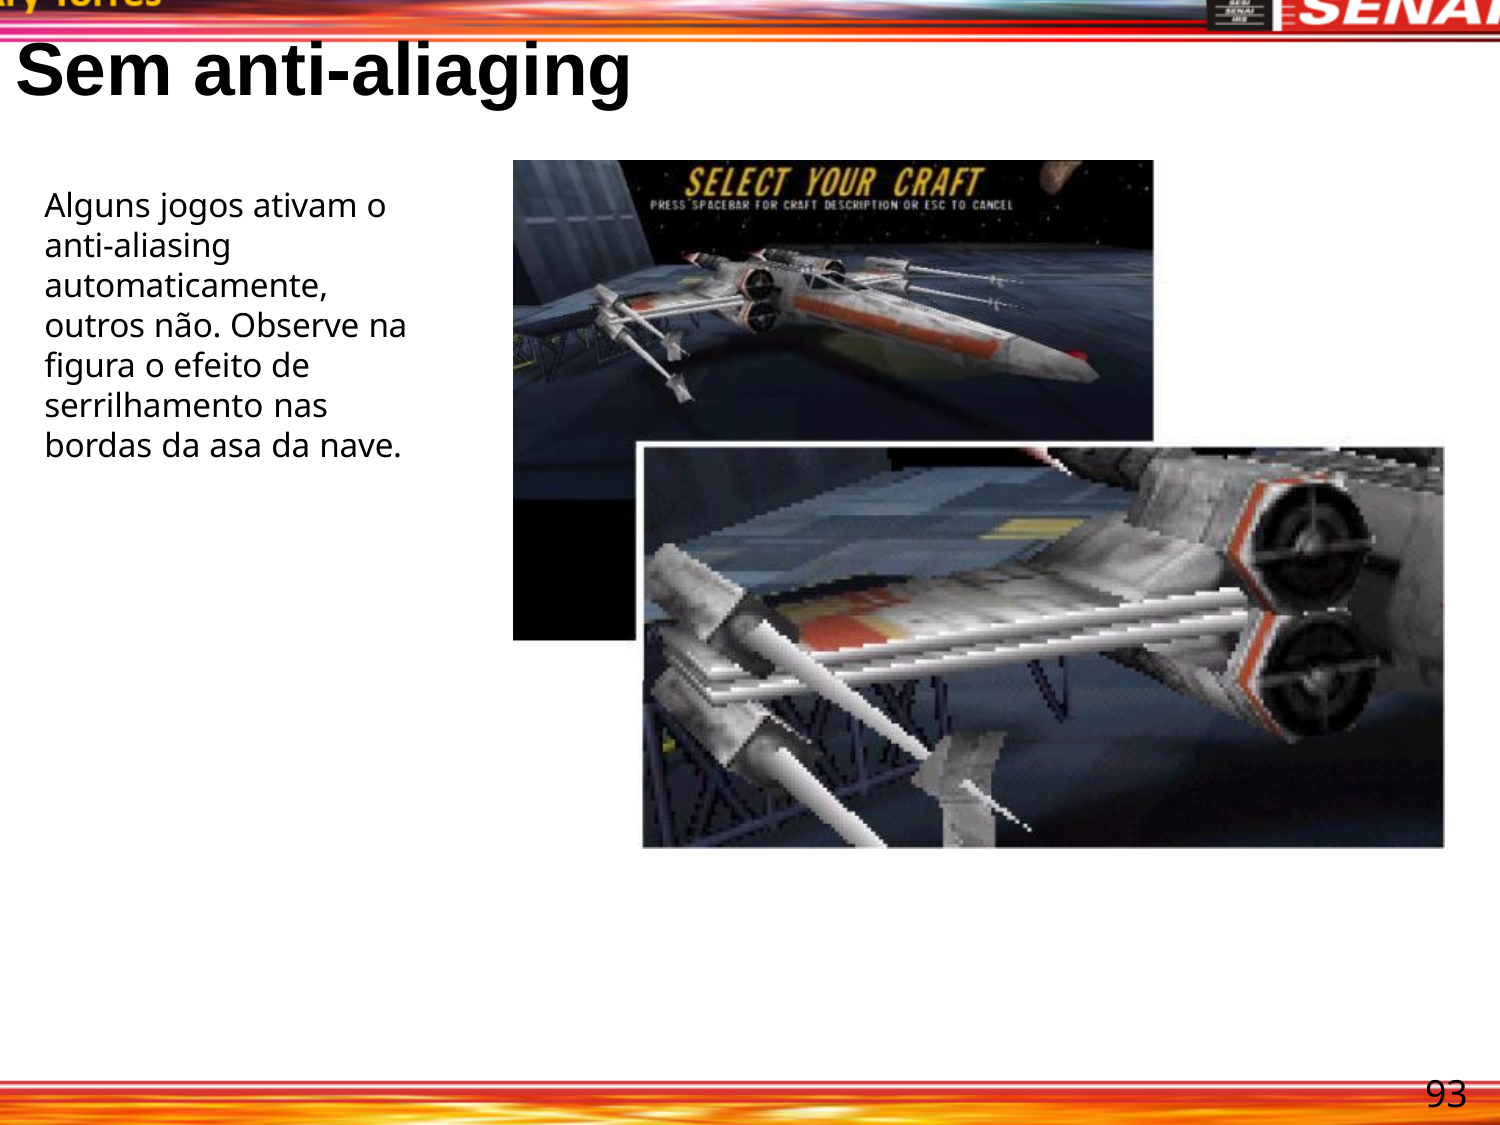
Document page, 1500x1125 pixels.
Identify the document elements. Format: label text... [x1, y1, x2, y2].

picture [0, 0, 1500, 1125]
slide_number 93 [1395, 1067, 1479, 1125]
text_box Alguns jogos ativam o anti-aliasing automaticamente, outros não. Observe na figura o efeito de serrilhamento nas bordas da asa da nave. [42, 182, 441, 464]
title Sem anti-aliaging [12, 17, 638, 208]
